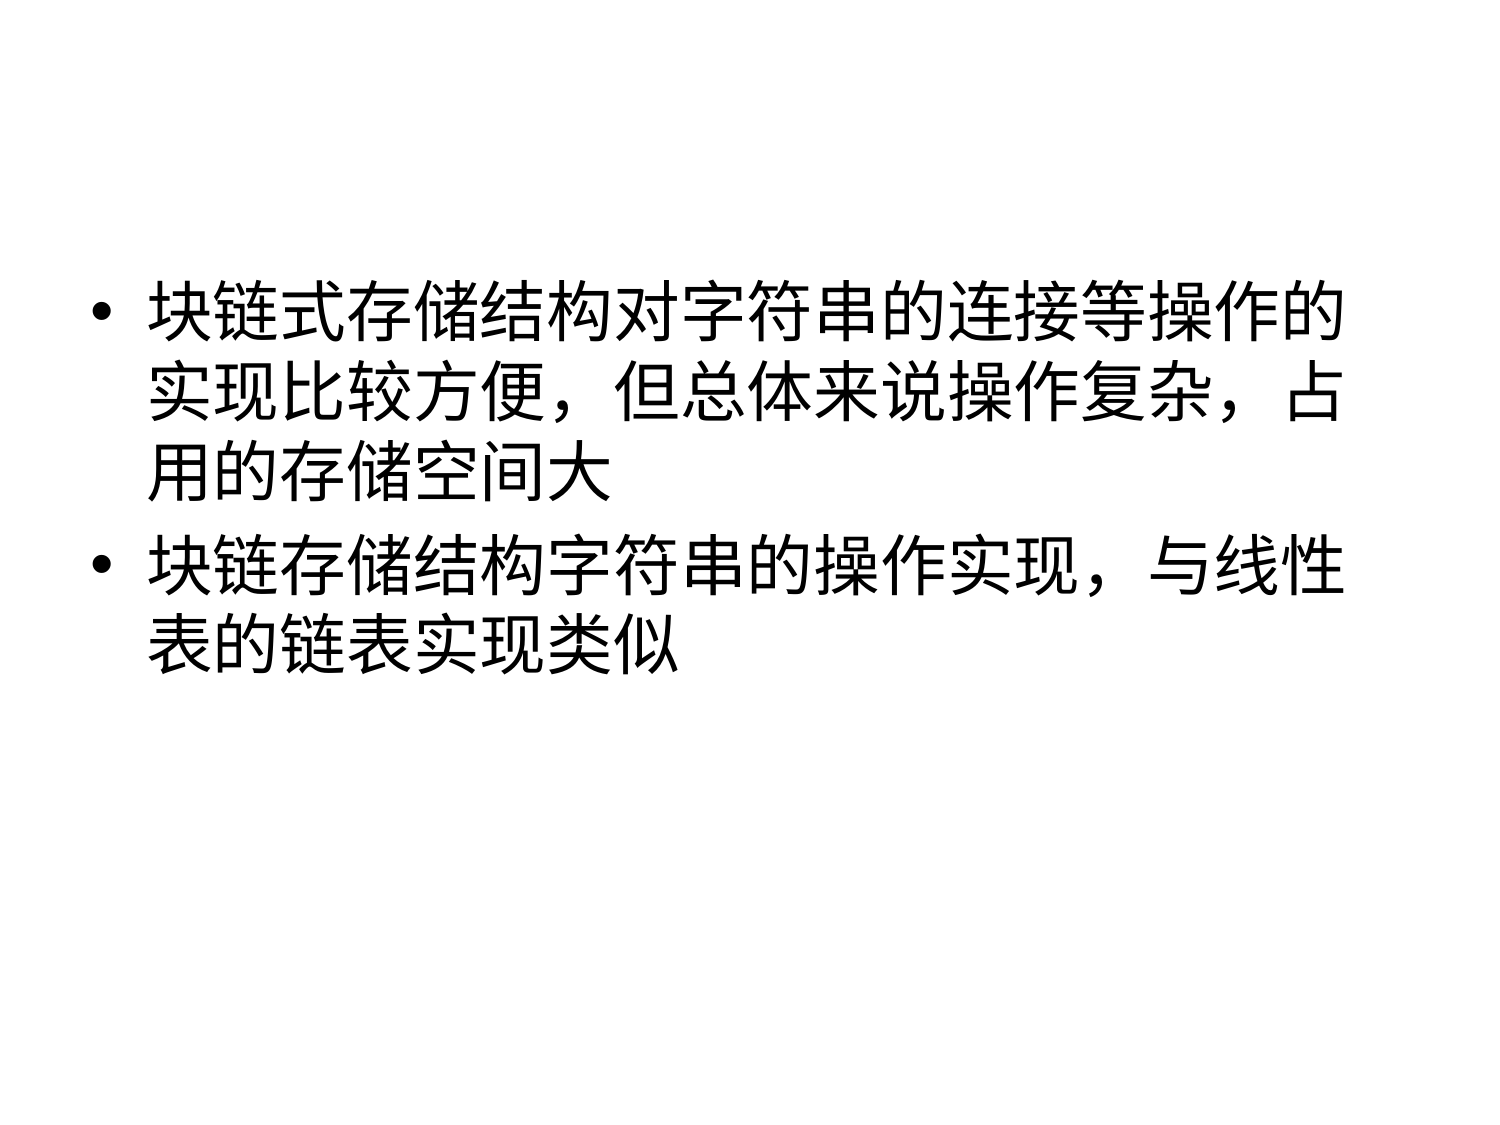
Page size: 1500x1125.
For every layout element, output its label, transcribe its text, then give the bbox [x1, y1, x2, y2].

list 块链式存储结构对字符串的连接等操作的实现比较方便，但总体来说操作复杂，占用的存储空间大 块链存储结构字符串的操作实现，与线性表的链表实现类似 [75, 262, 1425, 1005]
